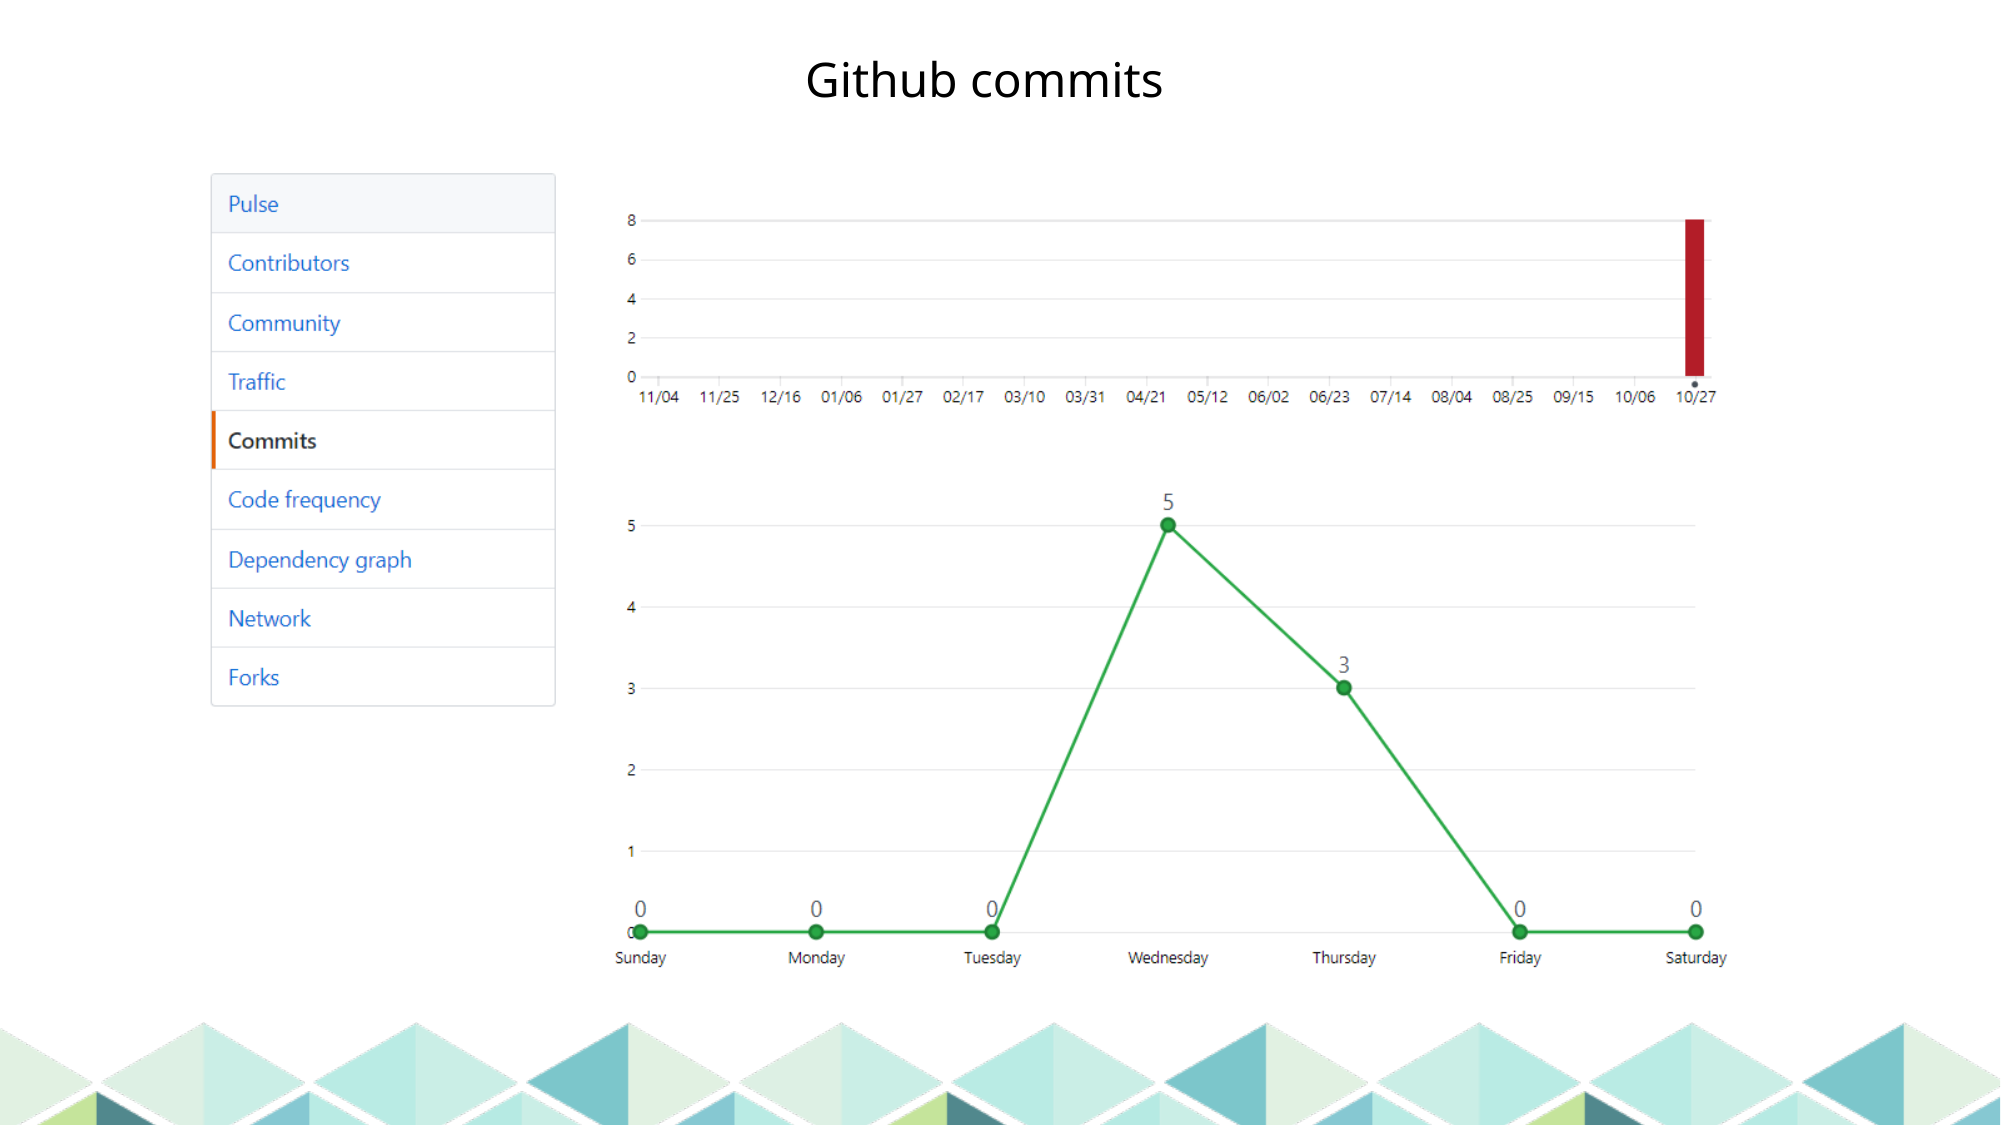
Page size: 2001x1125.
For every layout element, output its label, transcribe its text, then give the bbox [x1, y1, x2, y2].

picture [0, 0, 2001, 1125]
title Github commits [121, 41, 1848, 115]
